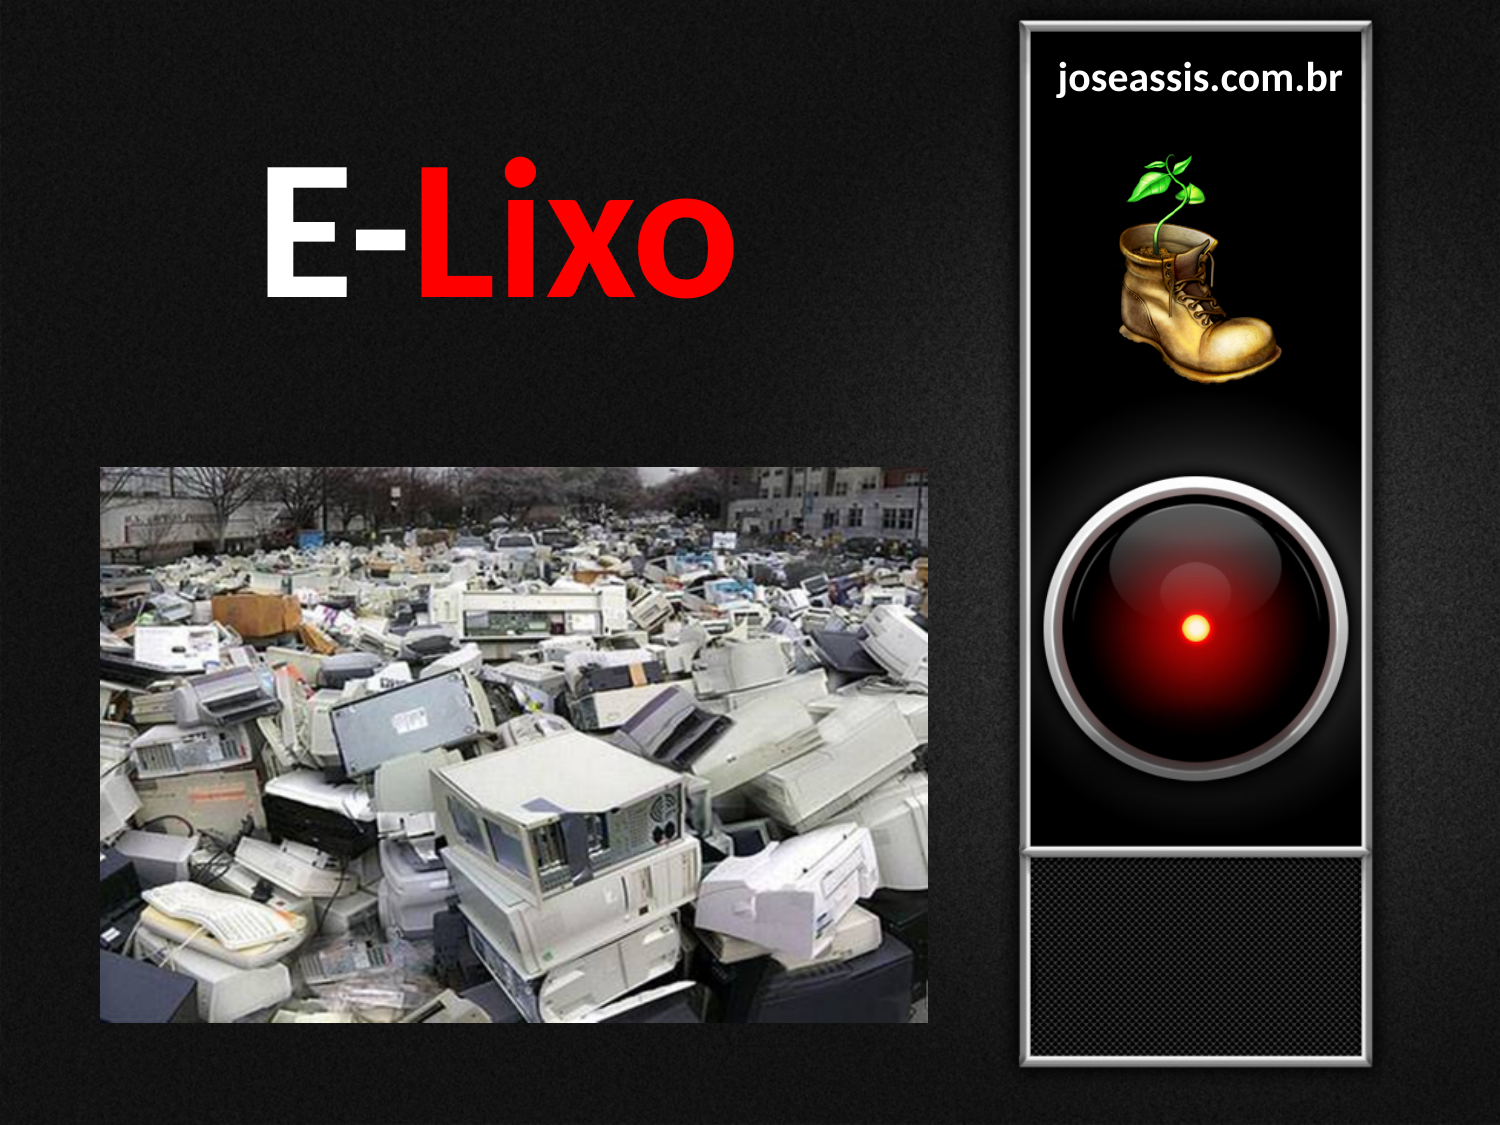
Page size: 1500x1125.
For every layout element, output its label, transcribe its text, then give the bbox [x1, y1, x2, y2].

text_box E-Lixo [242, 89, 798, 345]
picture [0, 0, 1500, 1125]
text_box joseassis.com.br [1033, 42, 1365, 108]
